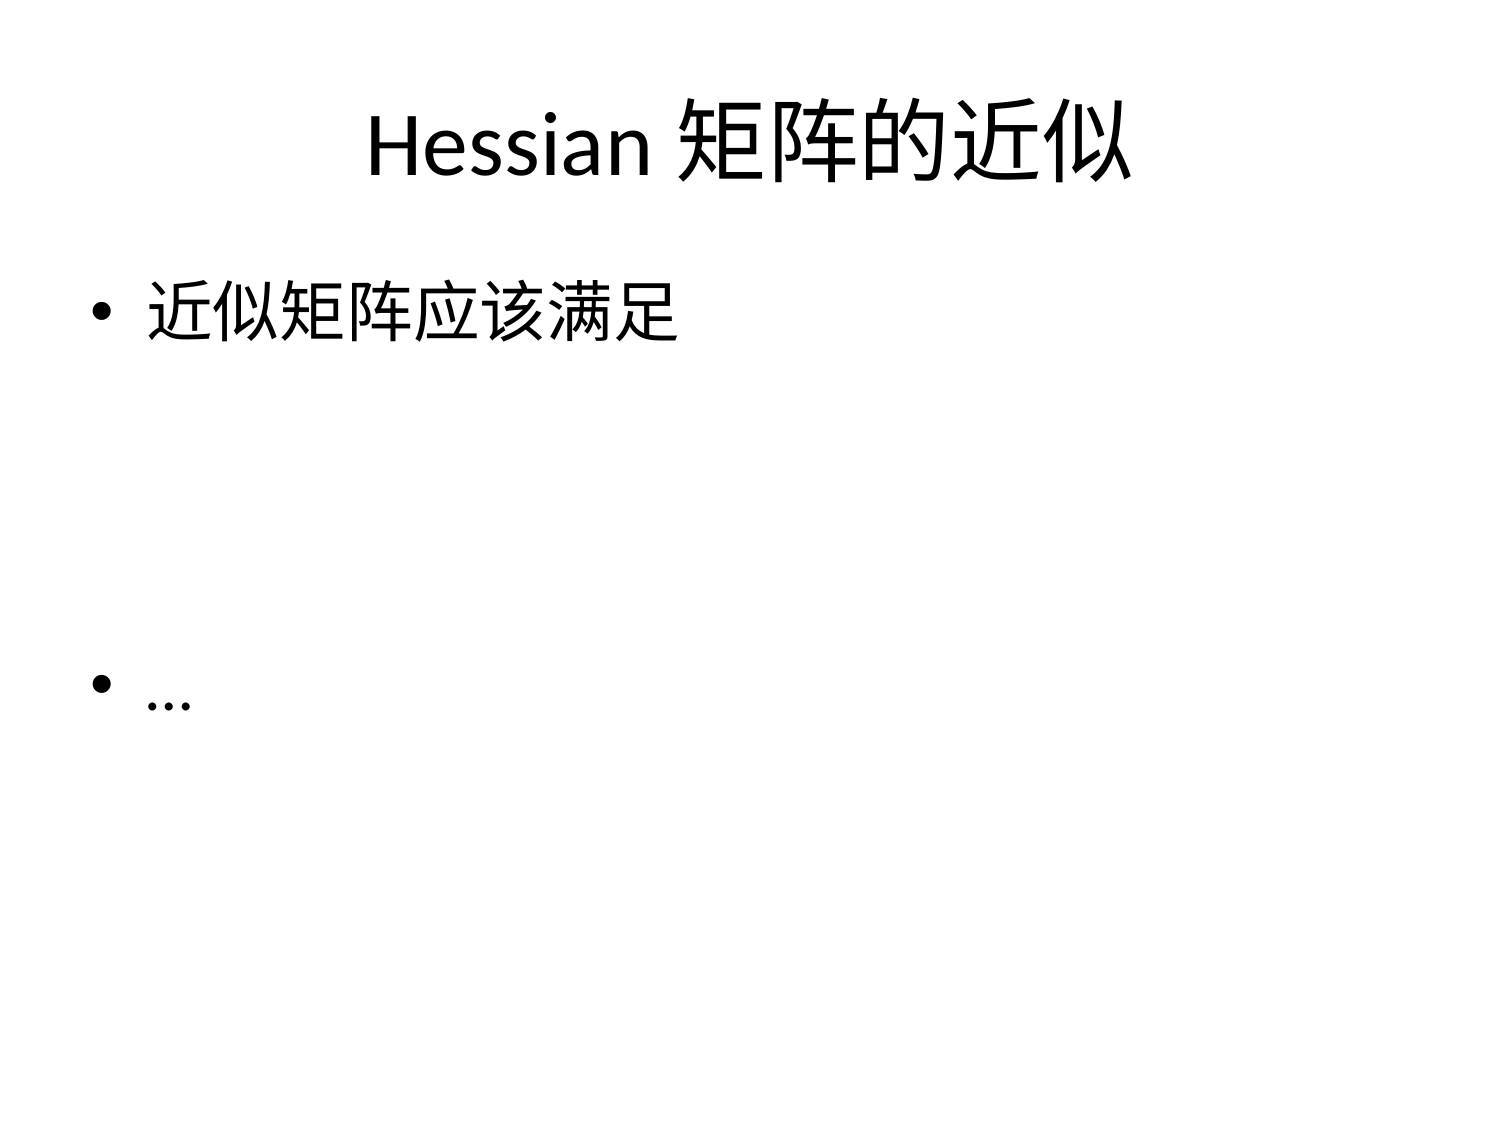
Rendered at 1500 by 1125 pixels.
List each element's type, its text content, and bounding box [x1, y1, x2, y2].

title Hessian矩阵的近似 [75, 45, 1425, 233]
